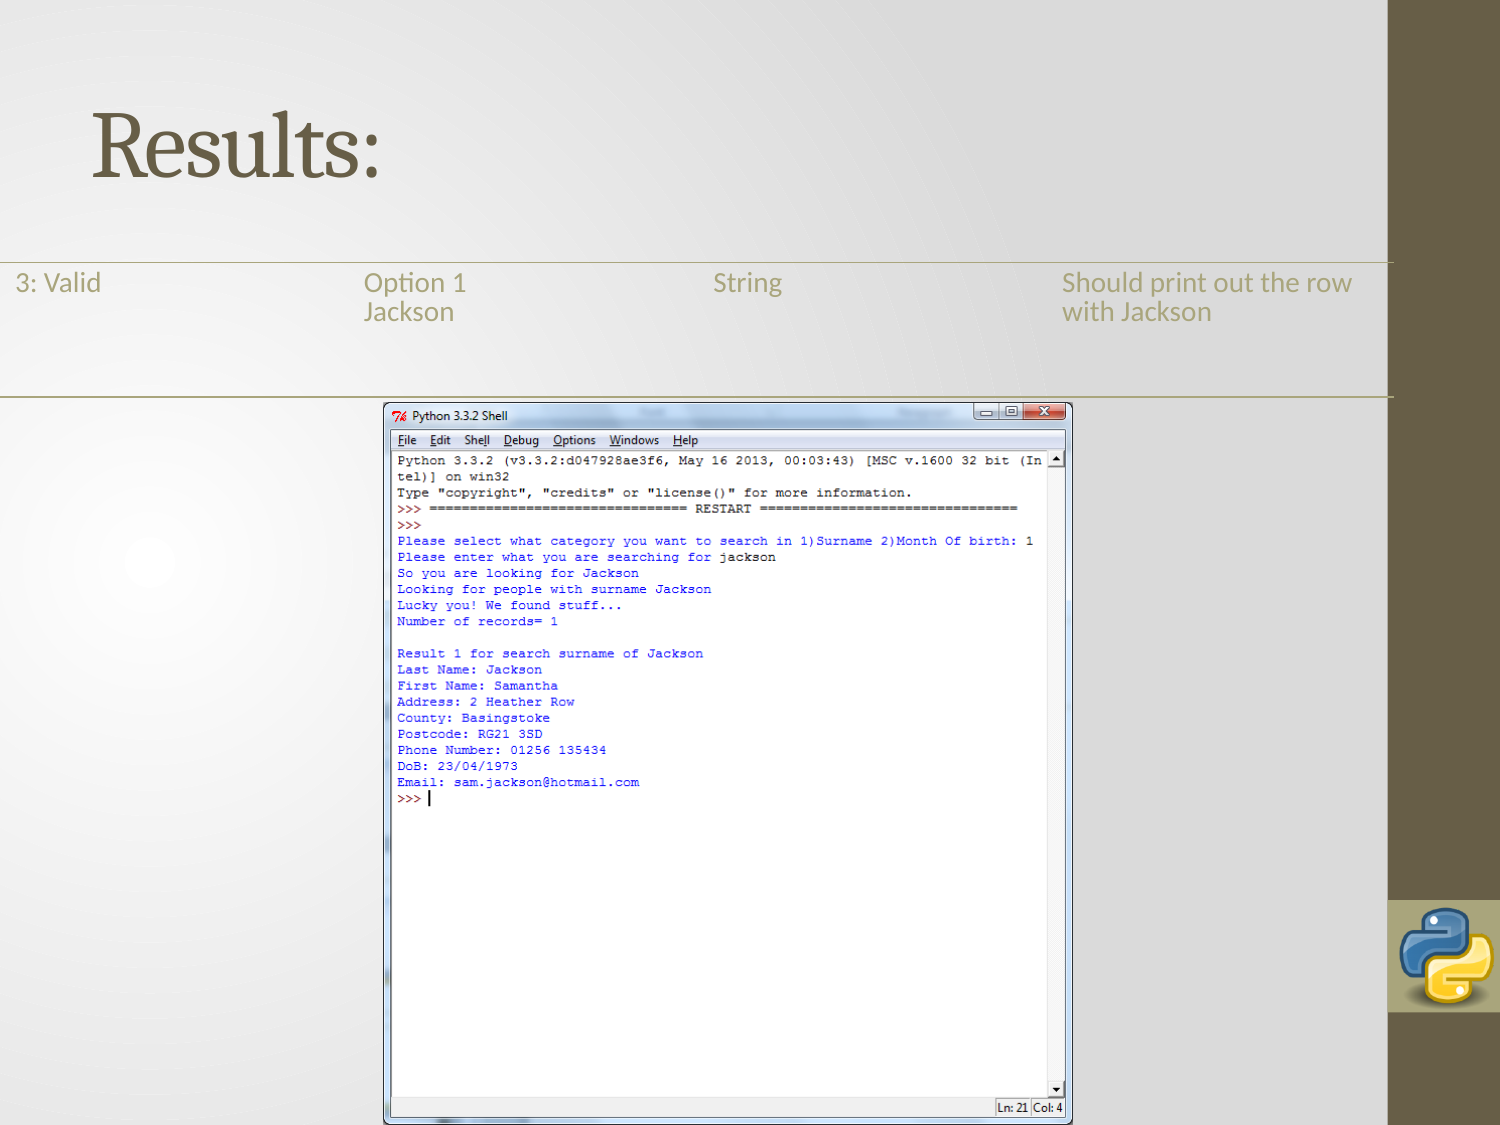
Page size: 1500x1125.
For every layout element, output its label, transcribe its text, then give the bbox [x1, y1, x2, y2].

picture [383, 401, 1073, 1125]
title Results: [75, 45, 1325, 233]
picture [1393, 904, 1500, 1012]
table_header 3: Valid [0, 263, 349, 396]
table_header String [698, 263, 1047, 394]
table_header Option 1 Jackson [349, 263, 698, 396]
table_header Should print out the row with Jackson [1047, 263, 1394, 396]
